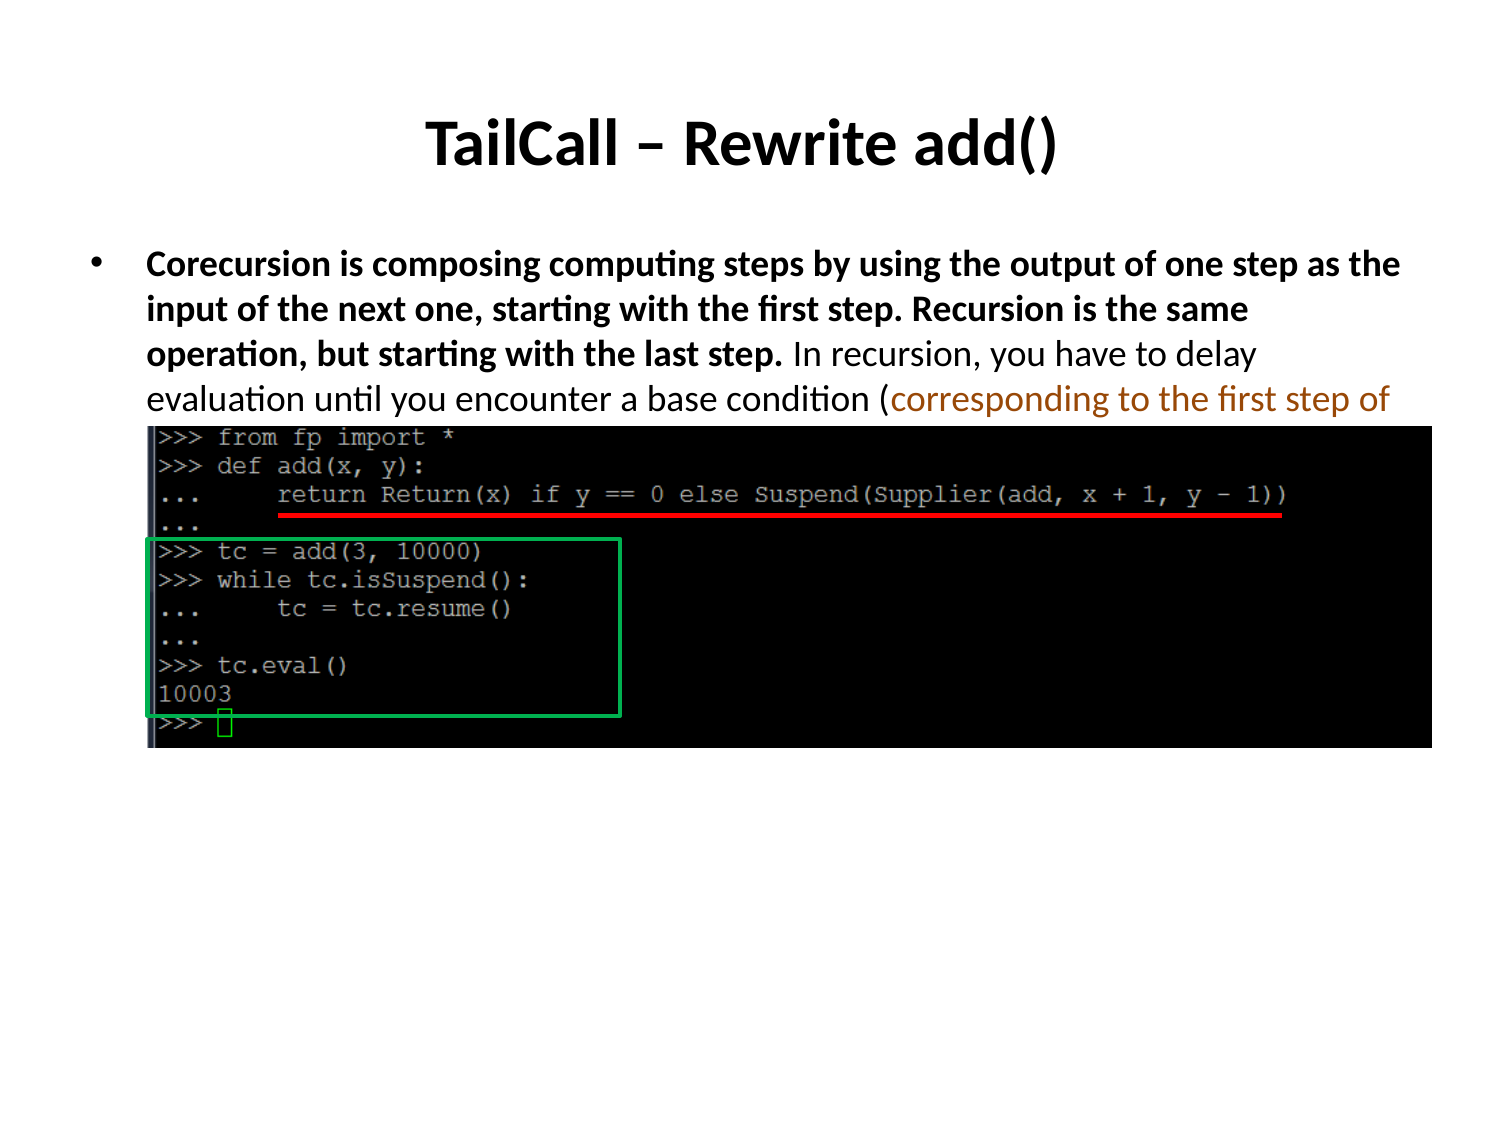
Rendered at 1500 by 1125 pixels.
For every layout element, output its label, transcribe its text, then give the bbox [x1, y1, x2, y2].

picture [147, 426, 1432, 748]
title TailCall – Rewrite add() [75, 45, 1425, 231]
list Corecursion is composing computing steps by using the output of one step as the input of the next one, starting with the first step. Recursion is the same operation, but starting with the last step. In recursion, you have to delay evaluation until you encounter a base condition (corresponding to the first step of corecursion). [75, 231, 1425, 1125]
